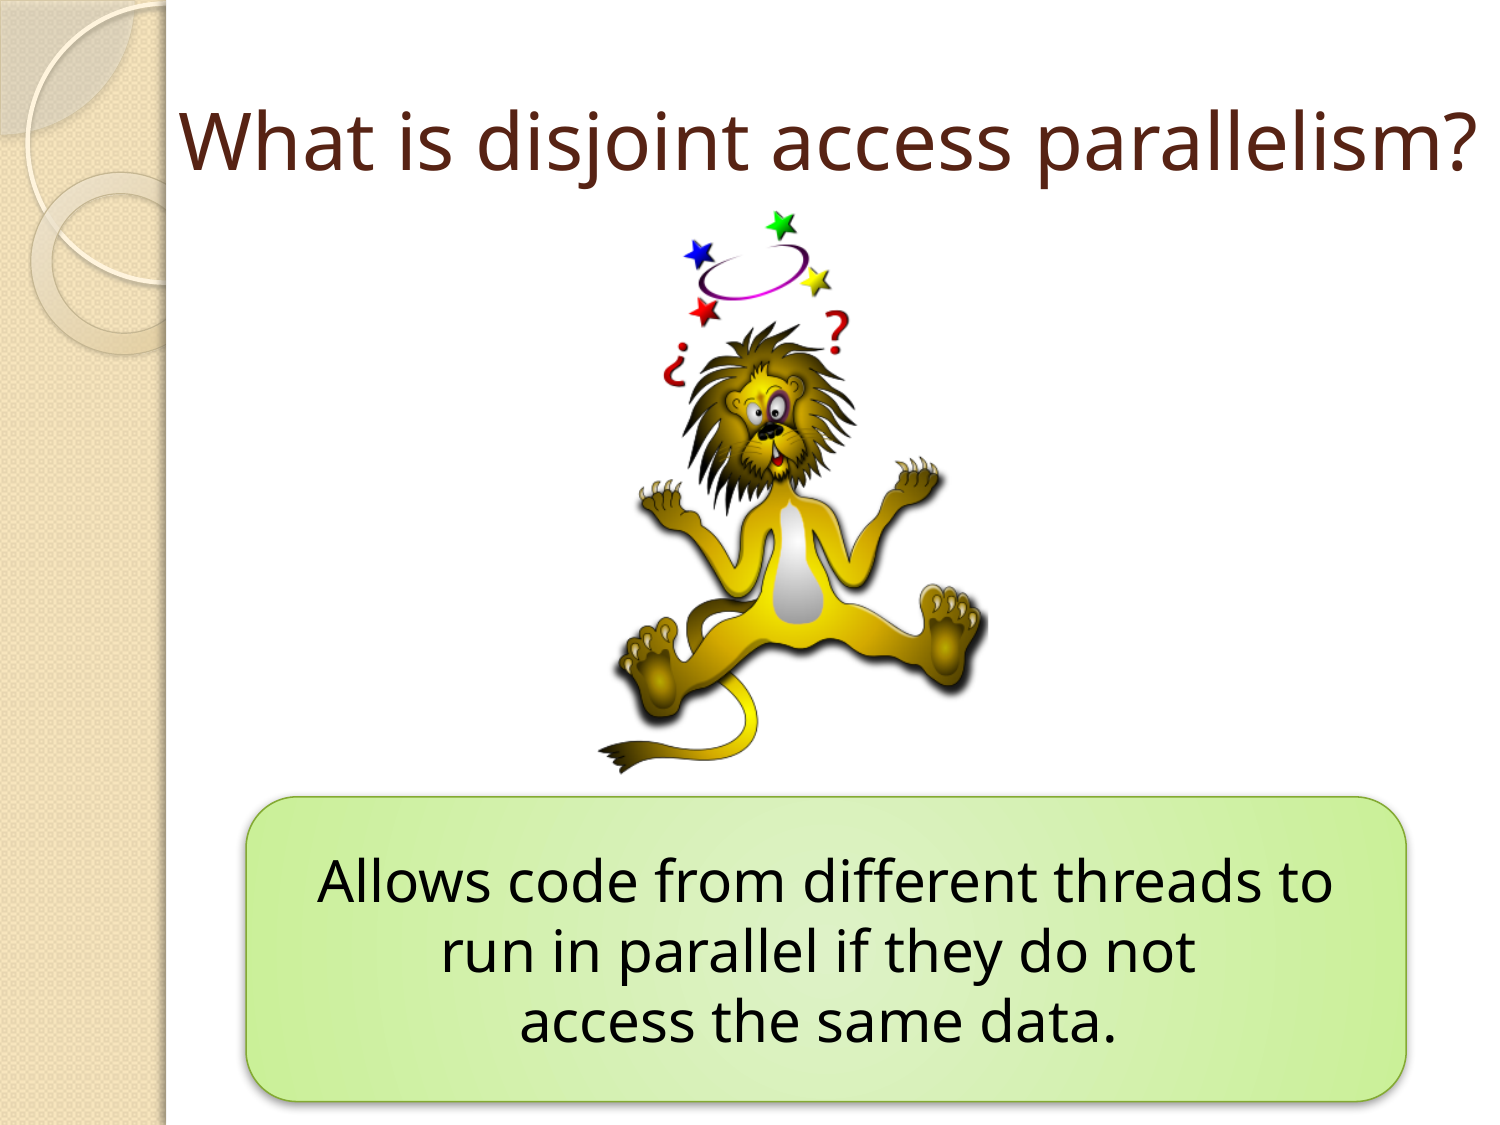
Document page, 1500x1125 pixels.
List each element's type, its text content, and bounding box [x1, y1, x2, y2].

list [597, 210, 997, 782]
text_box Allows code from different threads to run in parallel if they do not access the same data. [245, 796, 1407, 1103]
title What is disjoint access parallelism? [164, 45, 1500, 233]
